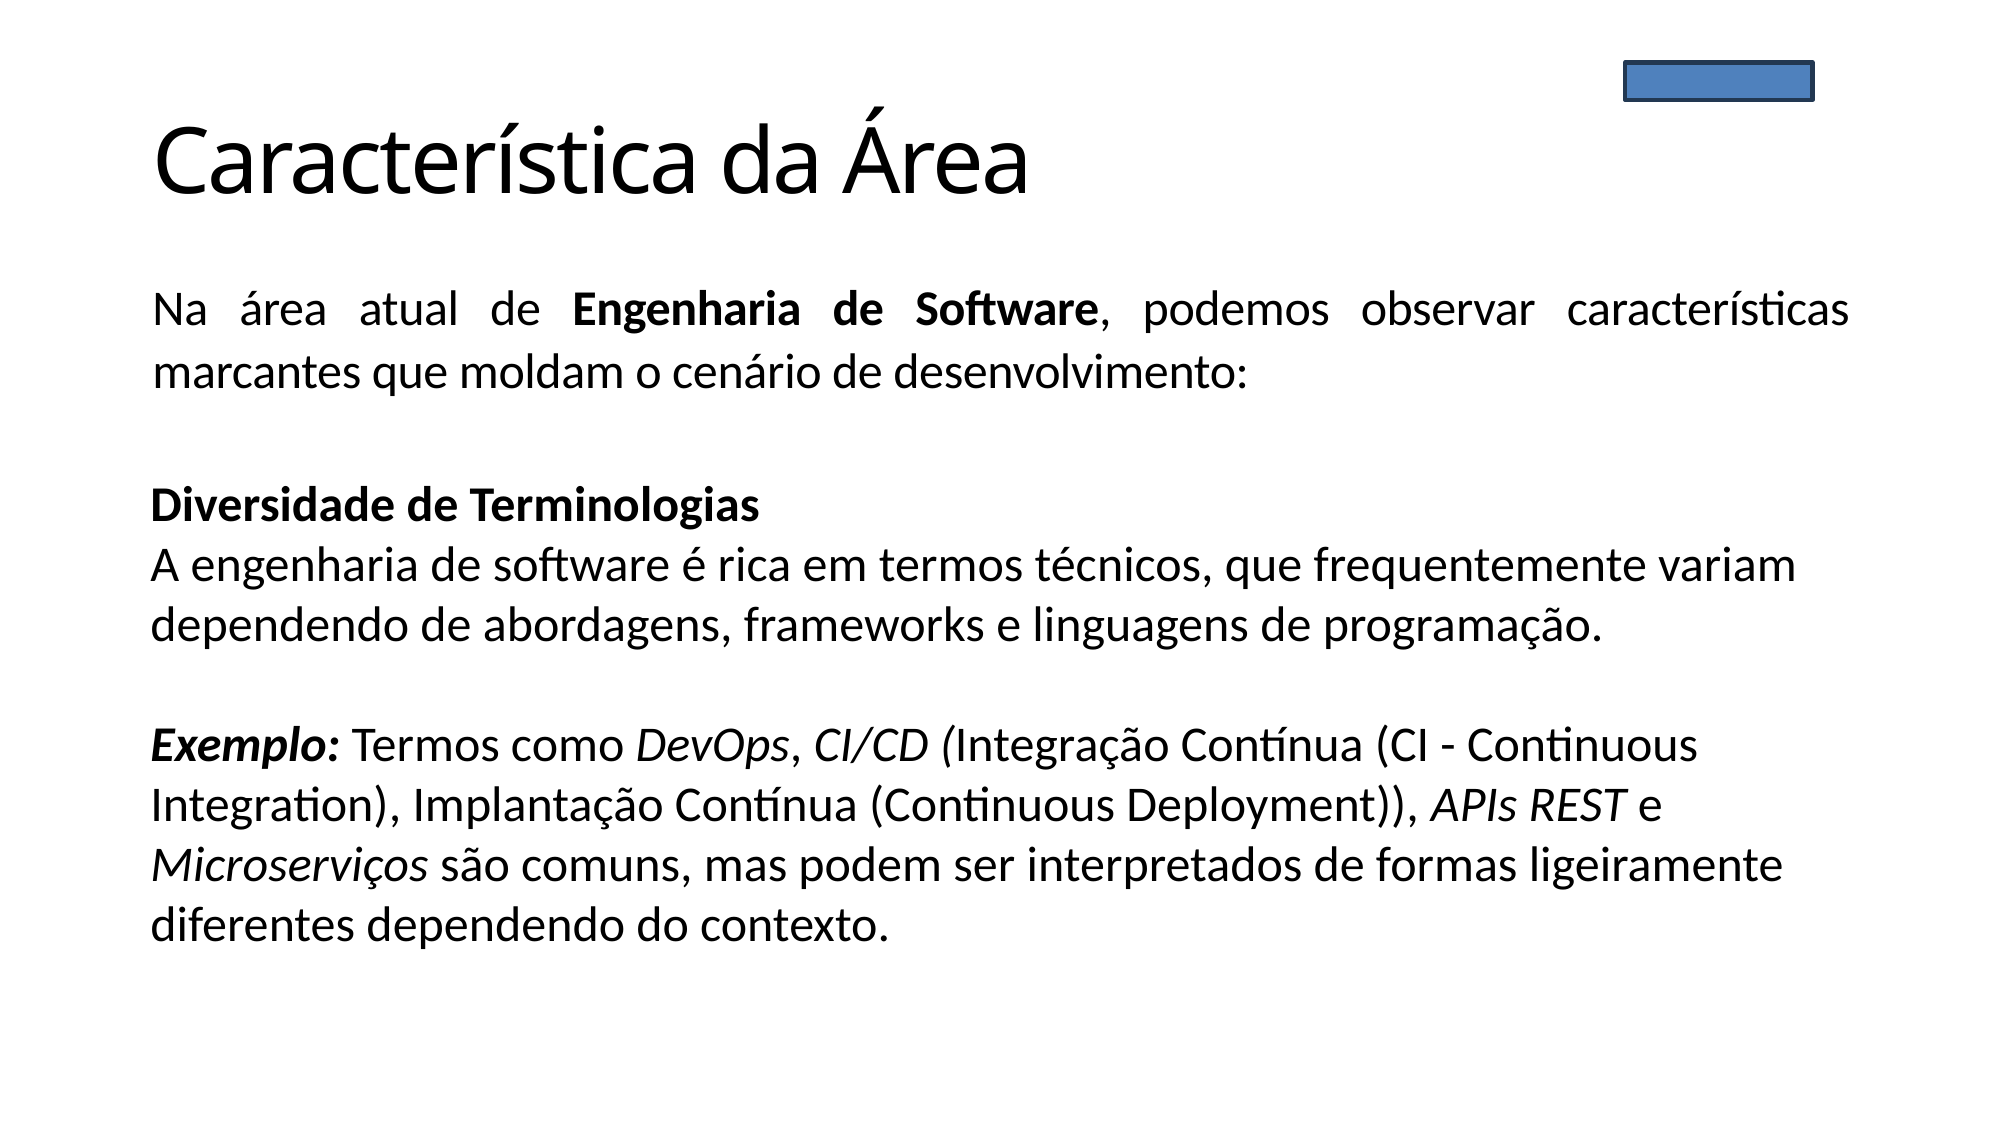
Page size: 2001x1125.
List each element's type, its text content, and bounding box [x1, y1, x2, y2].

text_box Na área atual de Engenharia de Software, podemos observar características marcantes que moldam o cenário de desenvolvimento: Diversidade de Terminologias A engenharia de software é rica em termos técnicos, que frequentemente variam dependendo de abordagens, frameworks e linguagens de programação. Exemplo: Termos como DevOps, CI/CD (Integração Contínua (CI - Continuous Integration), Implantação Contínua (Continuous Deployment)), APIs REST e Microserviços são comuns, mas podem ser interpretados de formas ligeiramente diferentes dependendo do contexto. [150, 262, 1850, 1098]
title Característica da Área [150, 100, 1313, 262]
text_box [1623, 60, 1815, 102]
